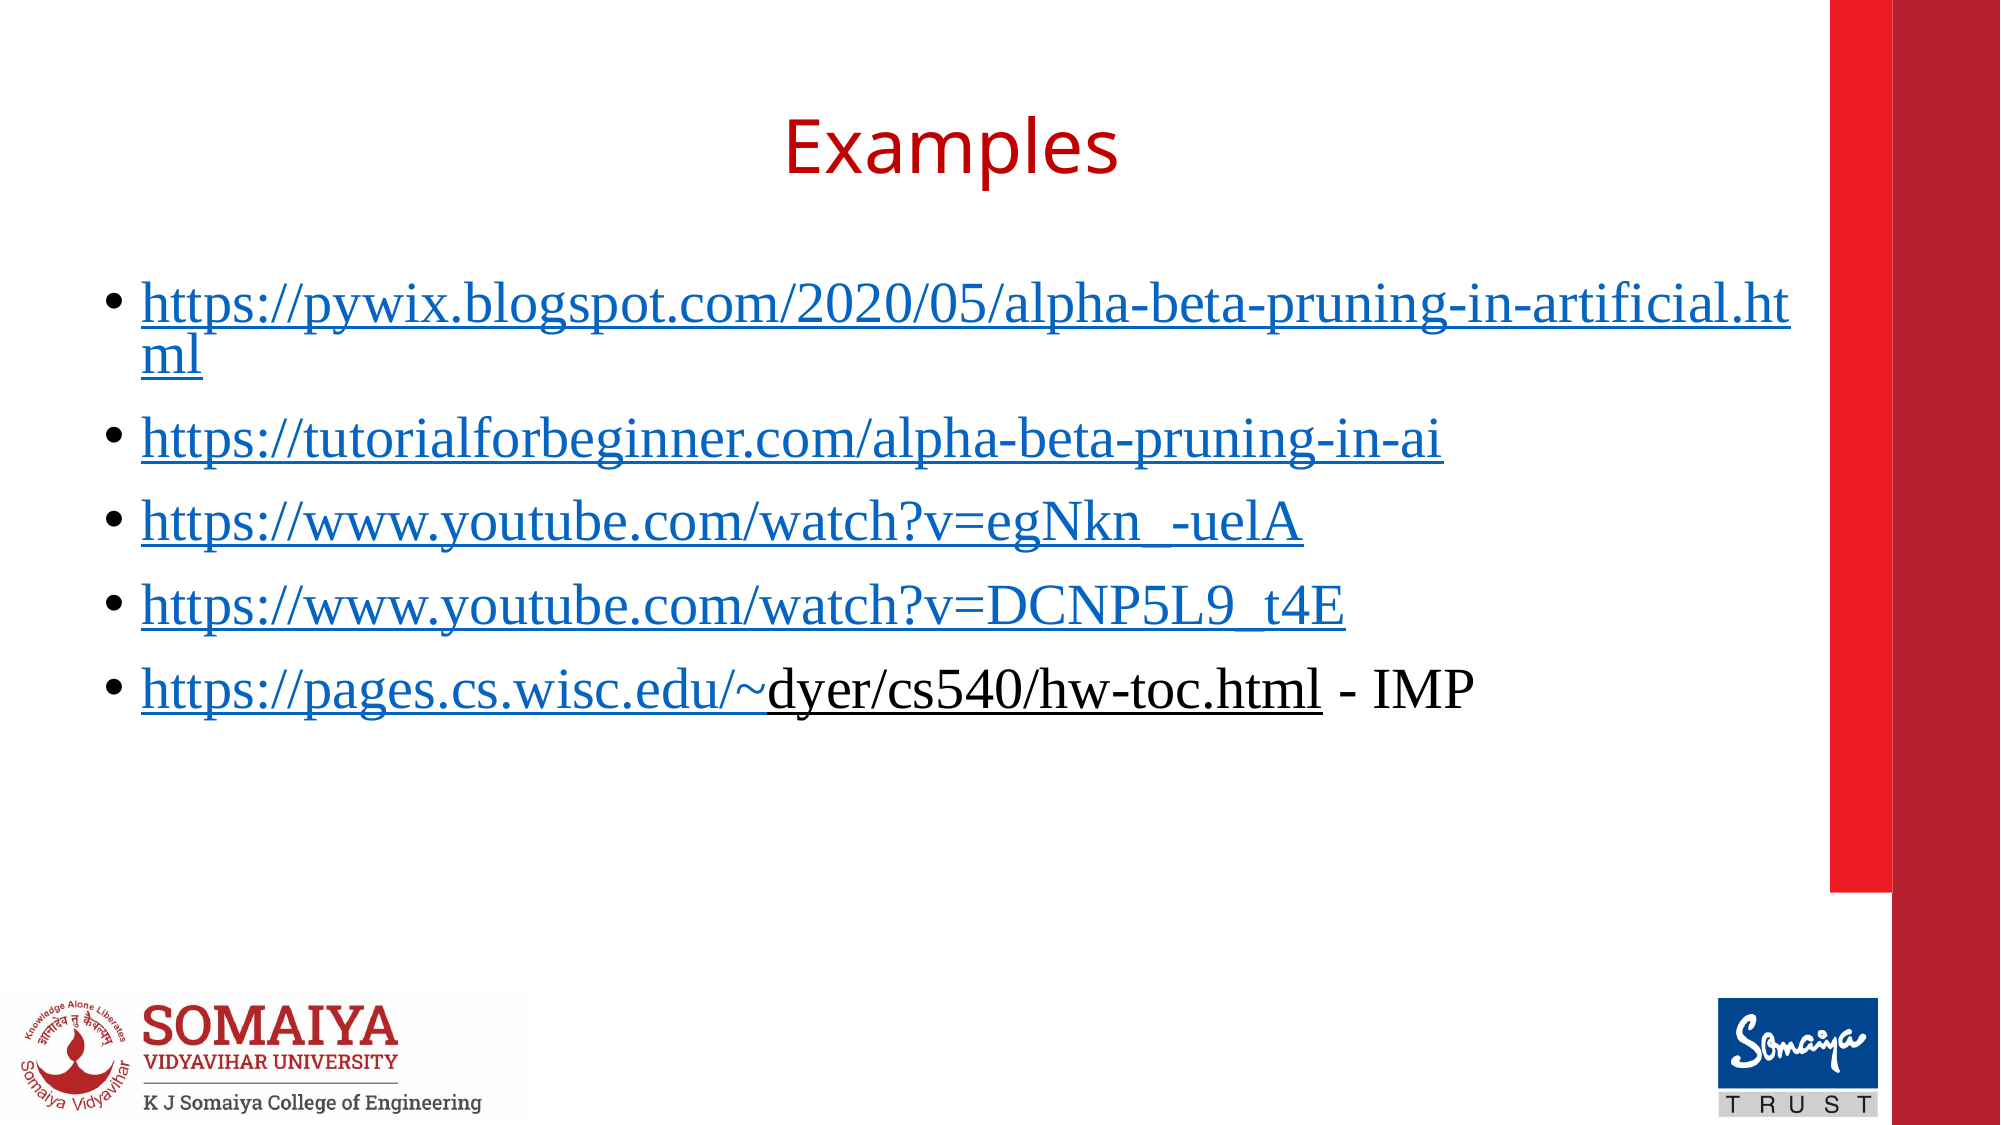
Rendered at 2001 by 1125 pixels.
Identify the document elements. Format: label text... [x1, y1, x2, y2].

picture [1830, 0, 2000, 1125]
picture [0, 990, 533, 1124]
picture [1718, 998, 1878, 1117]
list https://pywix.blogspot.com/2020/05/alpha-beta-pruning-in-artificial.html https://tutorialforbeginner.com/alpha-beta-pruning-in-ai https://www.youtube.com/watch?v=egNkn_-uelA https://www.youtube.com/watch?v=DCNP5L9_t4E https://pages.cs.wisc.edu/~dyer/cs540/hw-toc.html - IMP [88, 265, 1814, 984]
title Examples [88, 59, 1814, 239]
